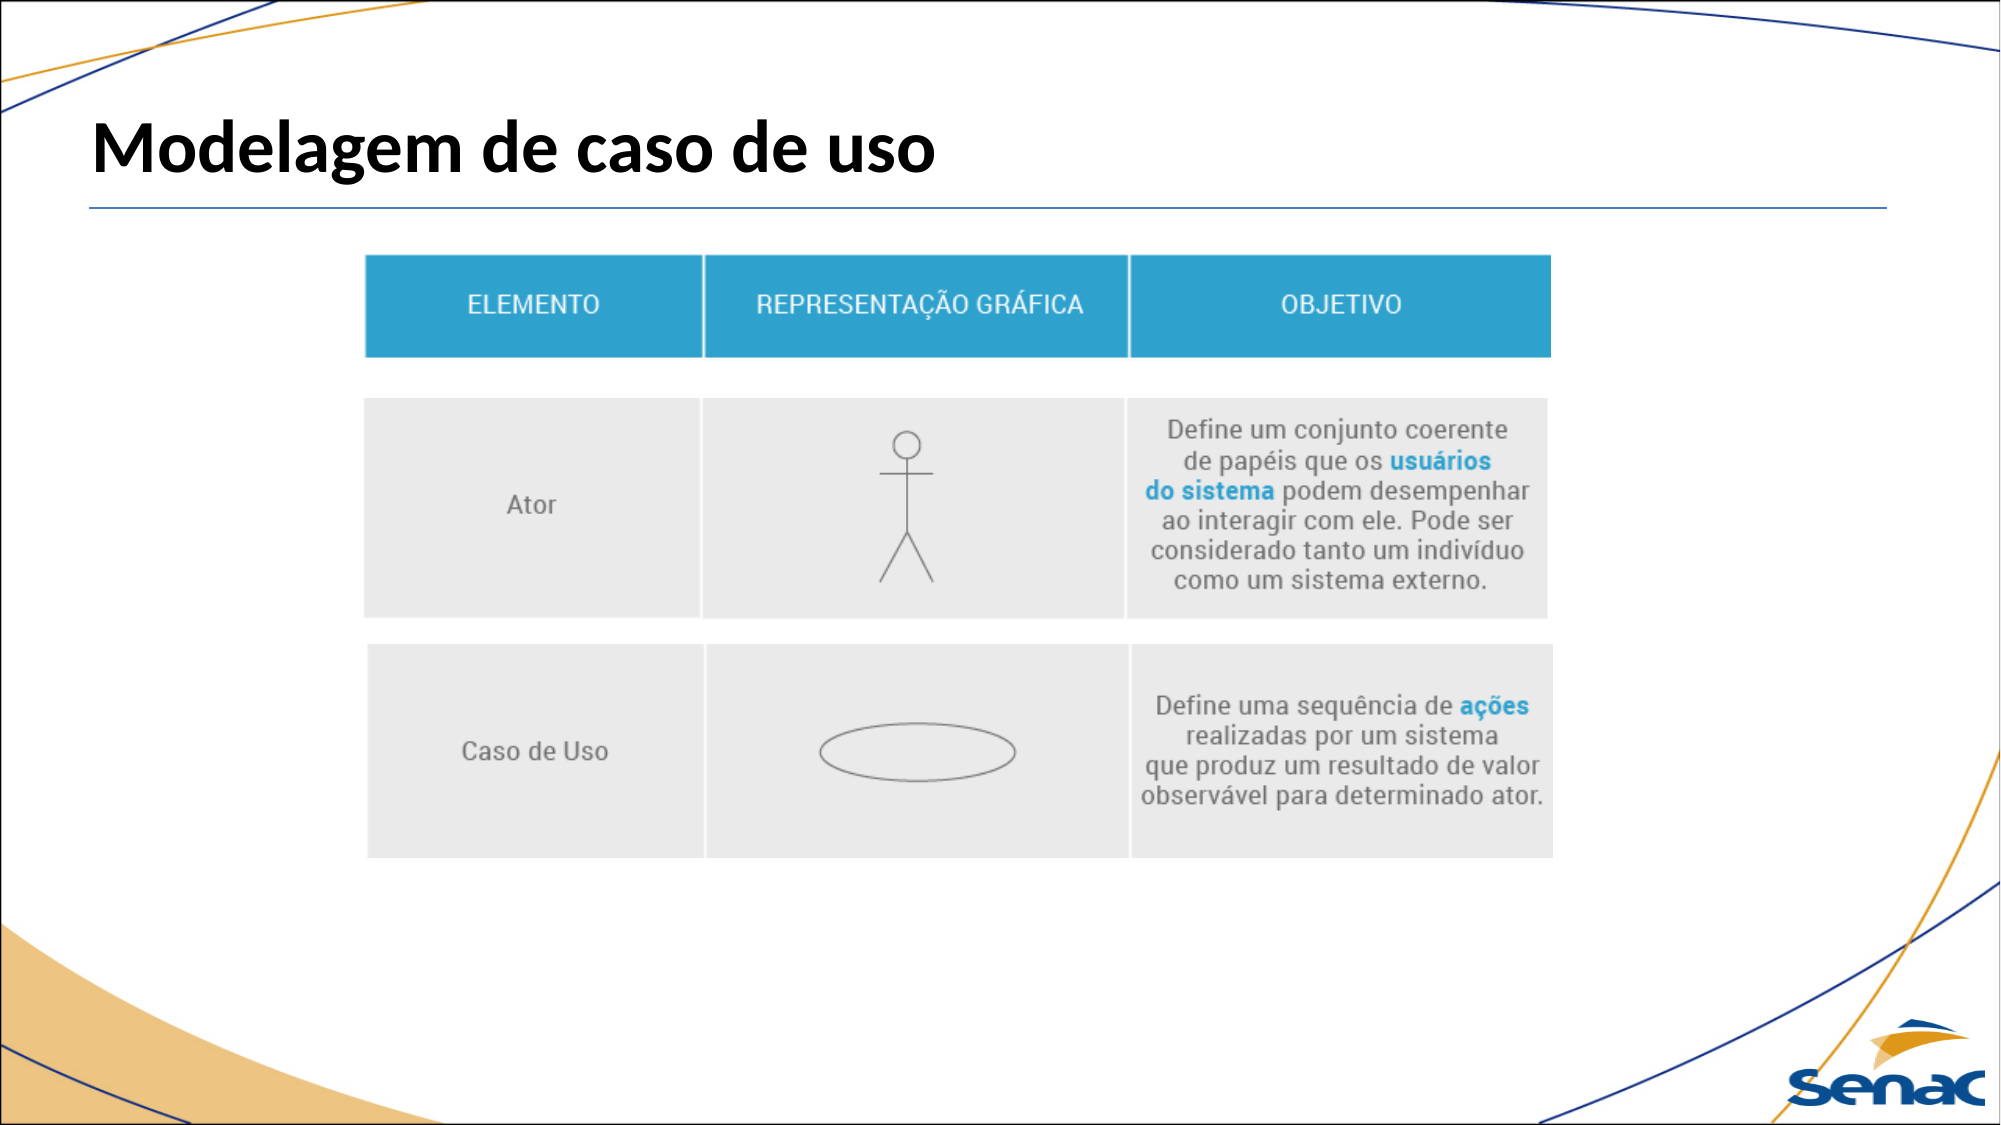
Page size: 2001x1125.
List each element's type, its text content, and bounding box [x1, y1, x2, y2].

text_box Modelagem de caso de uso [76, 89, 1888, 197]
picture [0, 0, 2001, 1125]
